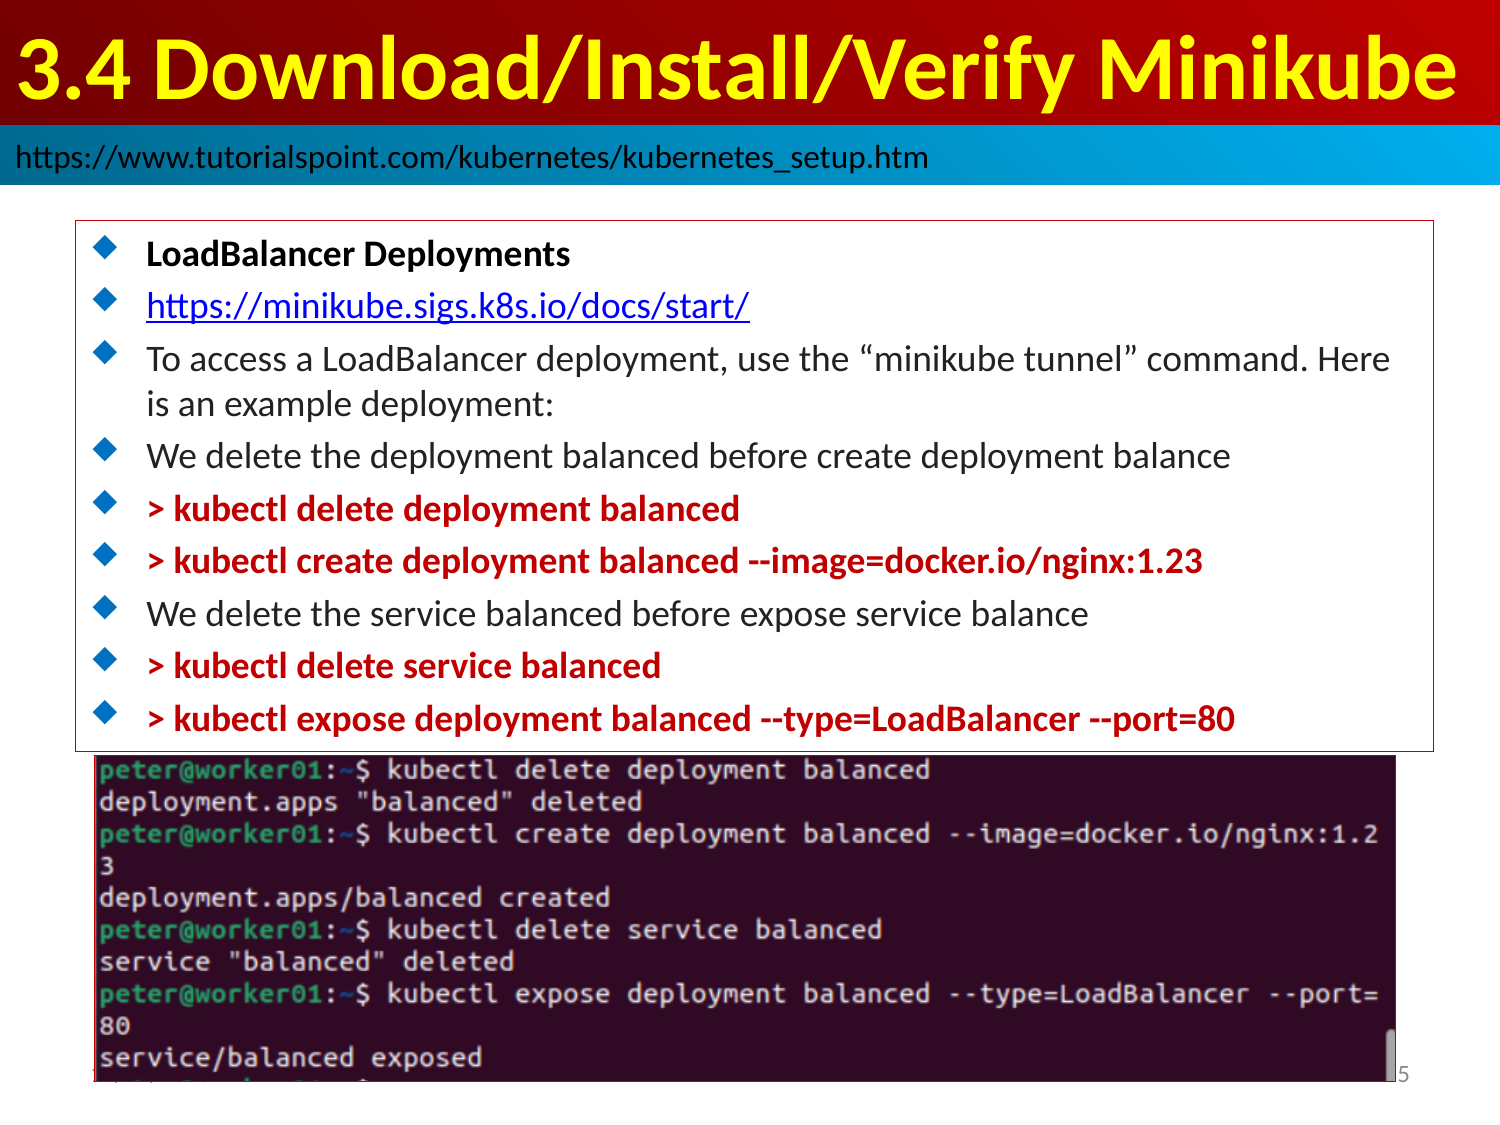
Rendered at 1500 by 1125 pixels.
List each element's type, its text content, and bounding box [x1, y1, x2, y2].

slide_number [75, 1042, 425, 1103]
text_box https://www.tutorialspoint.com/kubernetes/kubernetes_setup.htm [0, 125, 1500, 185]
picture [94, 755, 1396, 1083]
slide_number 35 [1074, 1042, 1425, 1103]
title 3.4 Download/Install/Verify Minikube [0, 0, 1500, 125]
subtitle LoadBalancer Deployments https://minikube.sigs.k8s.io/docs/start/ To access a LoadBalancer deployment, use the “minikube tunnel” command. Here is an example deployment: We delete the deployment balanced before create deployment balance > kubectl delete deployment balanced > kubectl create deployment balanced --image=docker.io/nginx:1.23 We delete the service balanced before expose service balance > kubectl delete service balanced > kubectl expose deployment balanced --type=LoadBalancer --port=80 [75, 220, 1434, 752]
